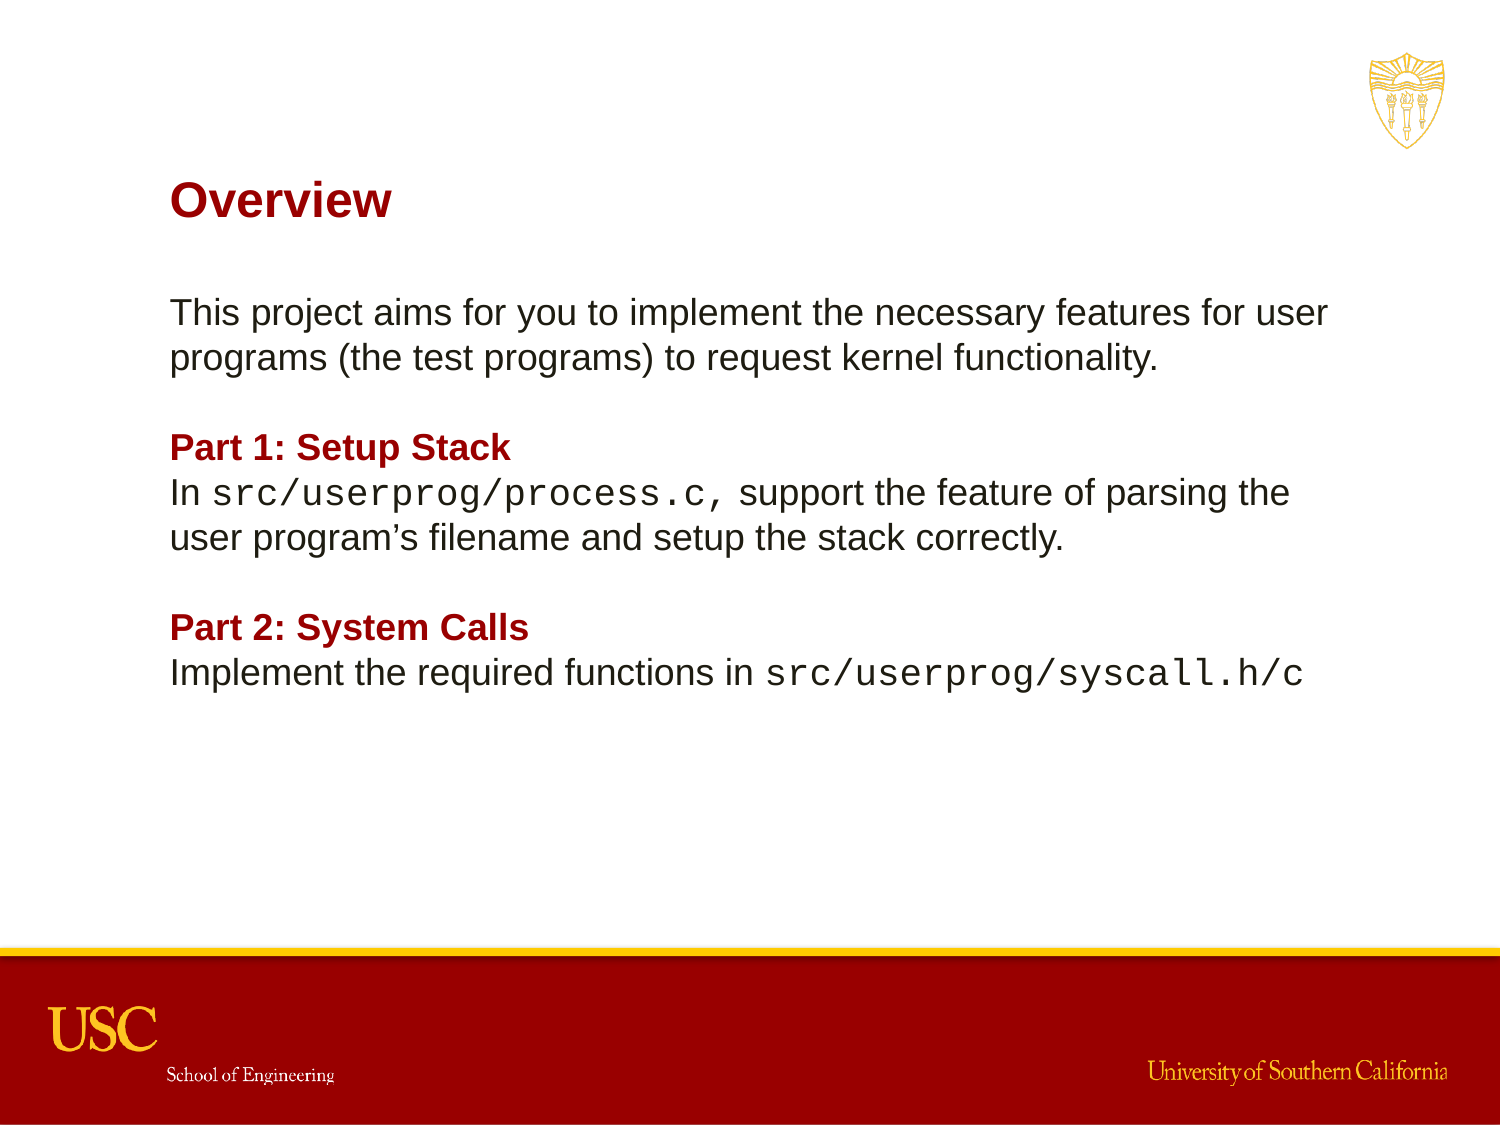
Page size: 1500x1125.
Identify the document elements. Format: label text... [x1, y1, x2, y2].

text_box Overview This project aims for you to implement the necessary features for user programs (the test programs) to request kernel functionality. Part 1: Setup Stack In src/userprog/process.c, support the feature of parsing the user program’s filename and setup the stack correctly. Part 2: System Calls Implement the required functions in src/userprog/syscall.h/c [154, 160, 1369, 701]
